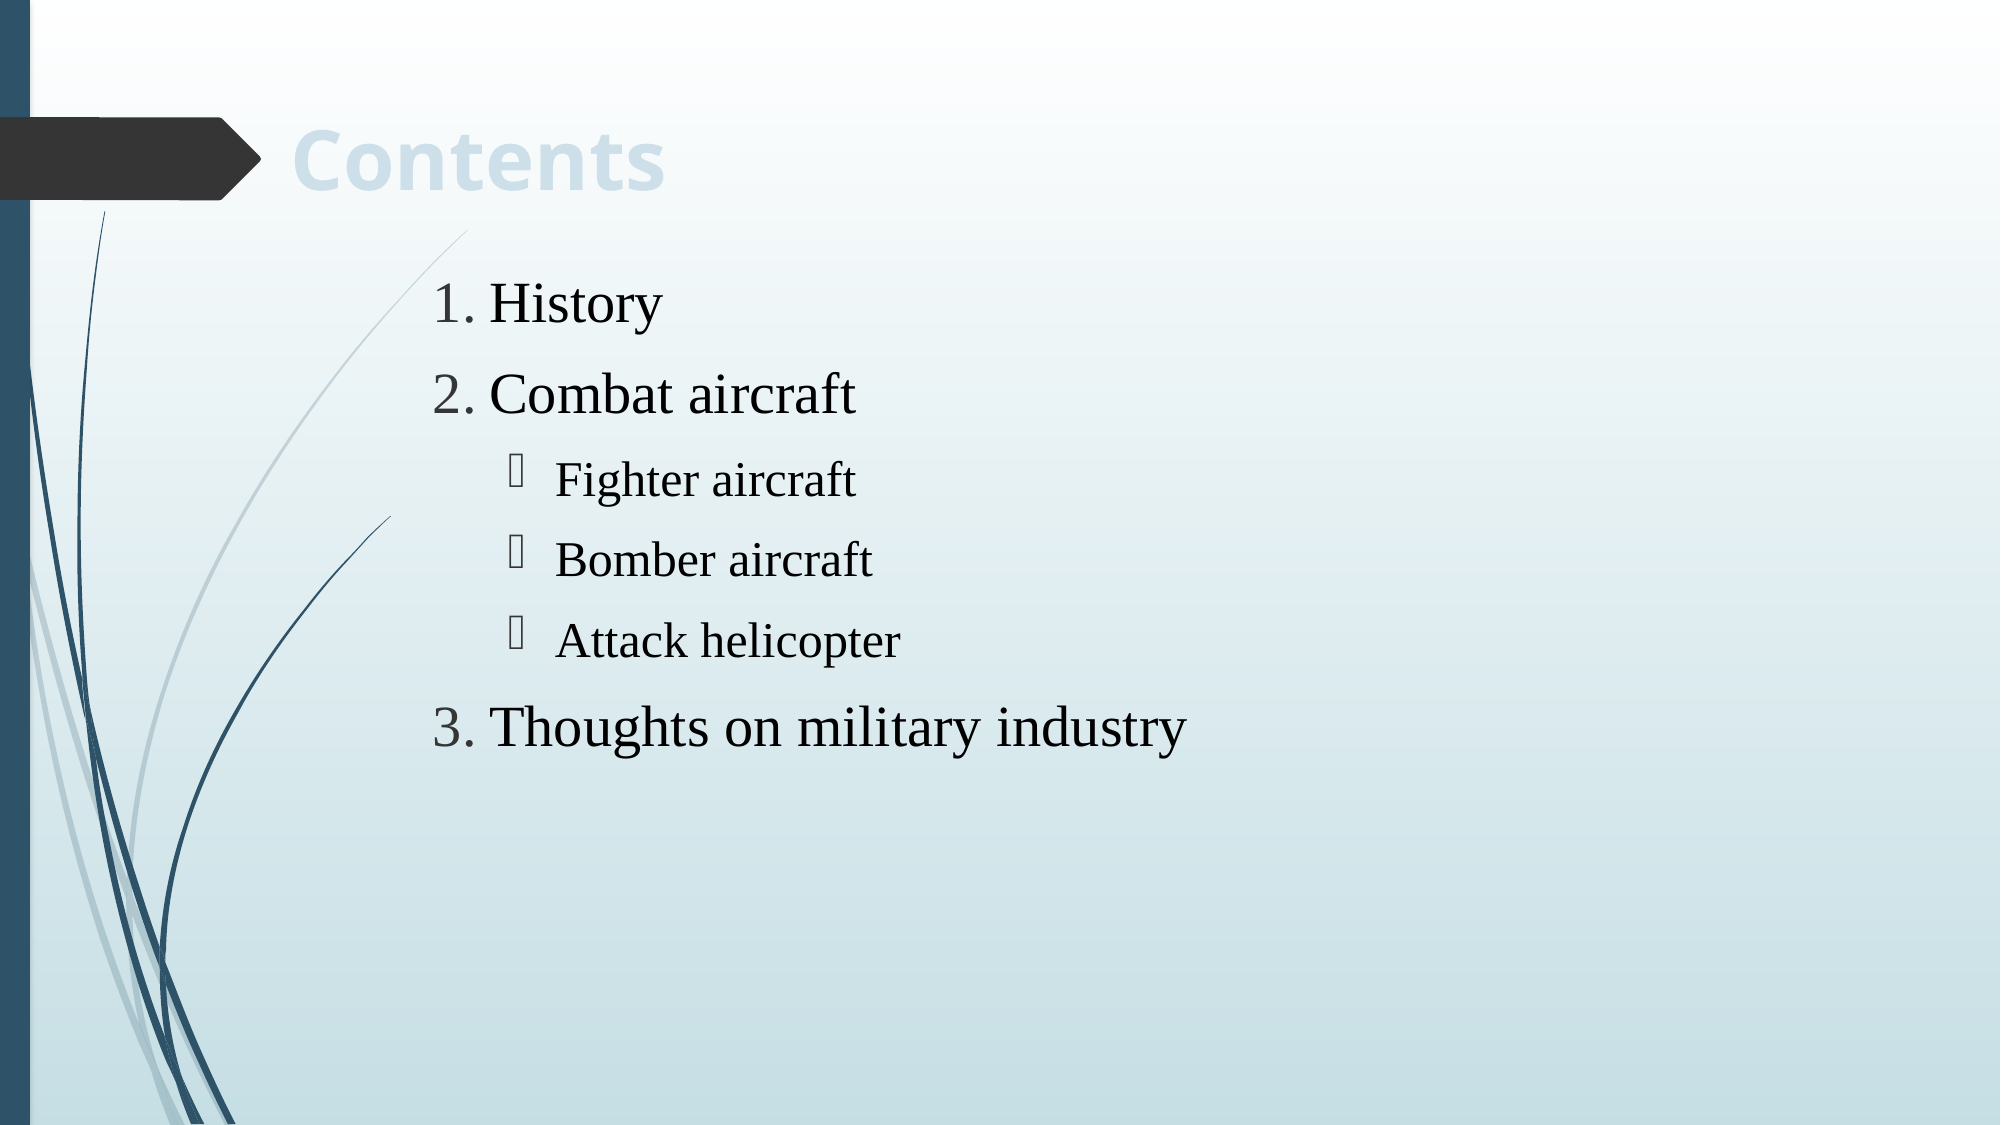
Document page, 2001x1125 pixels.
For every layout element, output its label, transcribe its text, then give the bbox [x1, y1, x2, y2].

text_box Contents [275, 100, 1738, 262]
text_box History Combat aircraft Fighter aircraft Bomber aircraft Attack helicopter Thoughts on military industry [417, 257, 1312, 1121]
